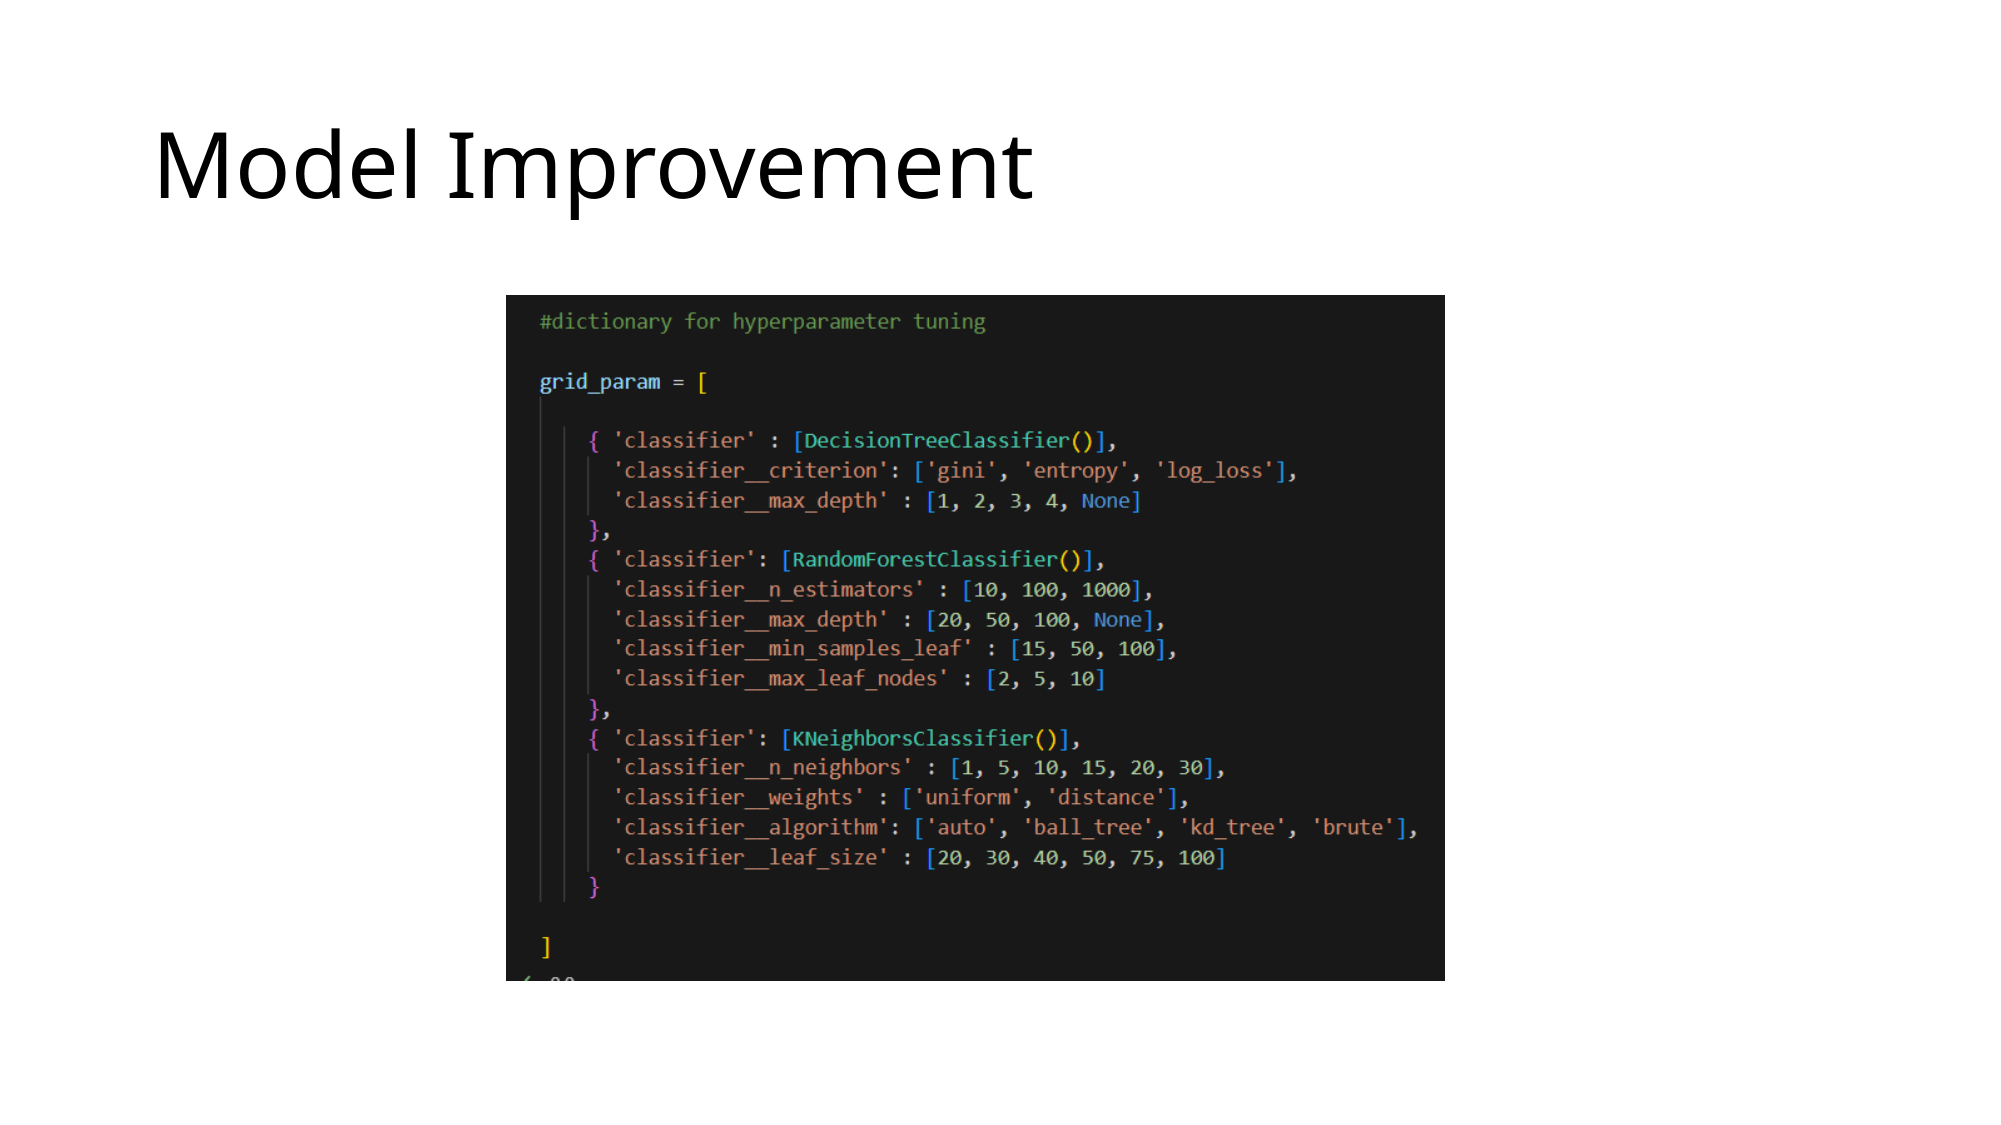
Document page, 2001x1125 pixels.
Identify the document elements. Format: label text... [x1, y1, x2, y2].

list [506, 295, 1445, 981]
title Model Improvement [137, 59, 1863, 278]
